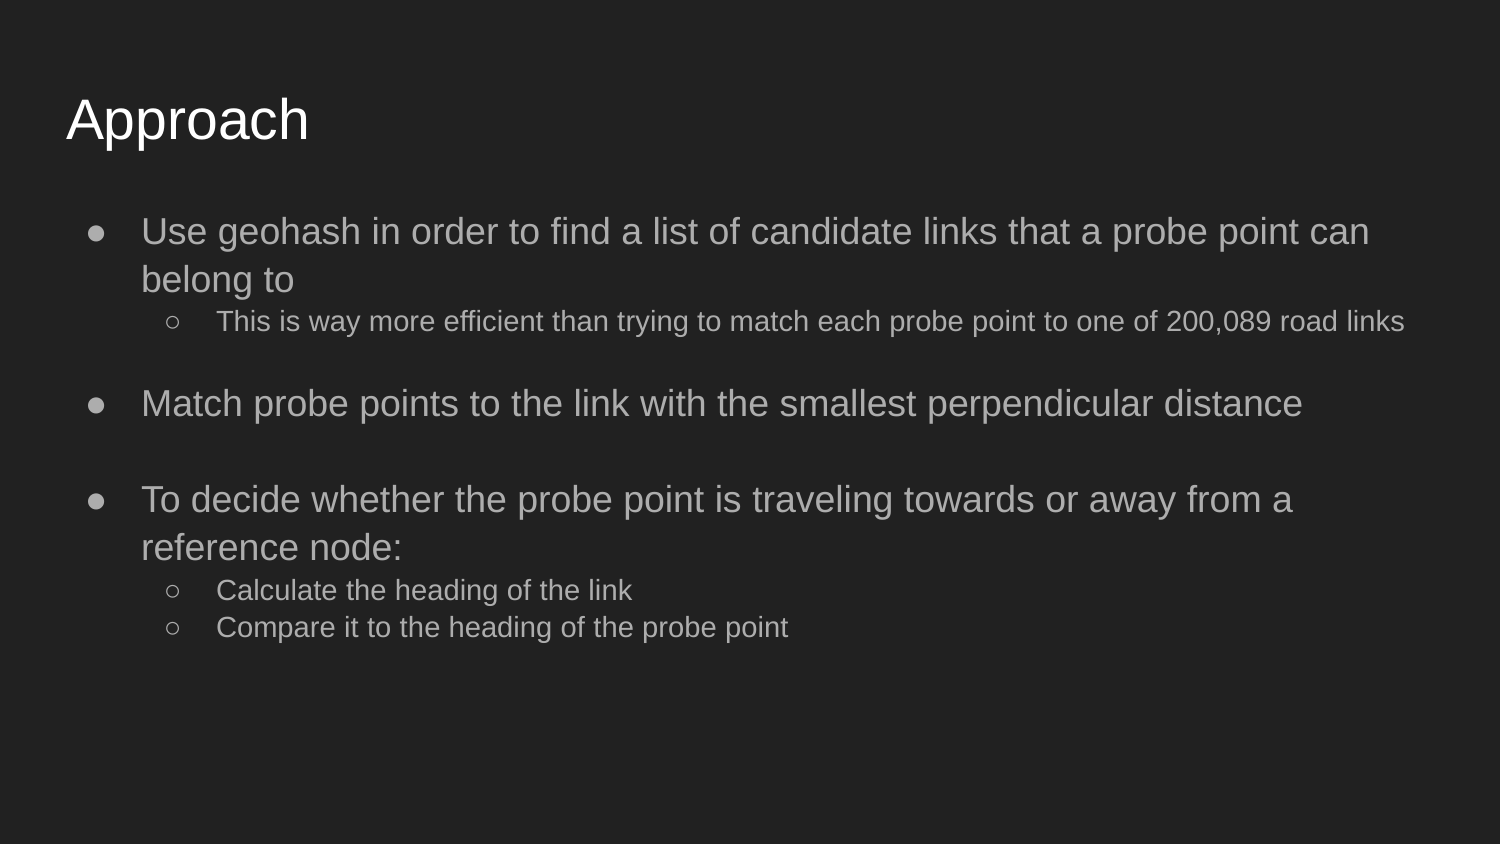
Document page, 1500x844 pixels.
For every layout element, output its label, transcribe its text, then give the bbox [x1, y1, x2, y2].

title Approach [51, 72, 1449, 167]
list Use geohash in order to find a list of candidate links that a probe point can belong to This is way more efficient than trying to match each probe point to one of 200,089 road links Match probe points to the link with the smallest perpendicular distance To decide whether the probe point is traveling towards or away from a reference node: Calculate the heading of the link Compare it to the heading of the probe point [51, 189, 1449, 750]
